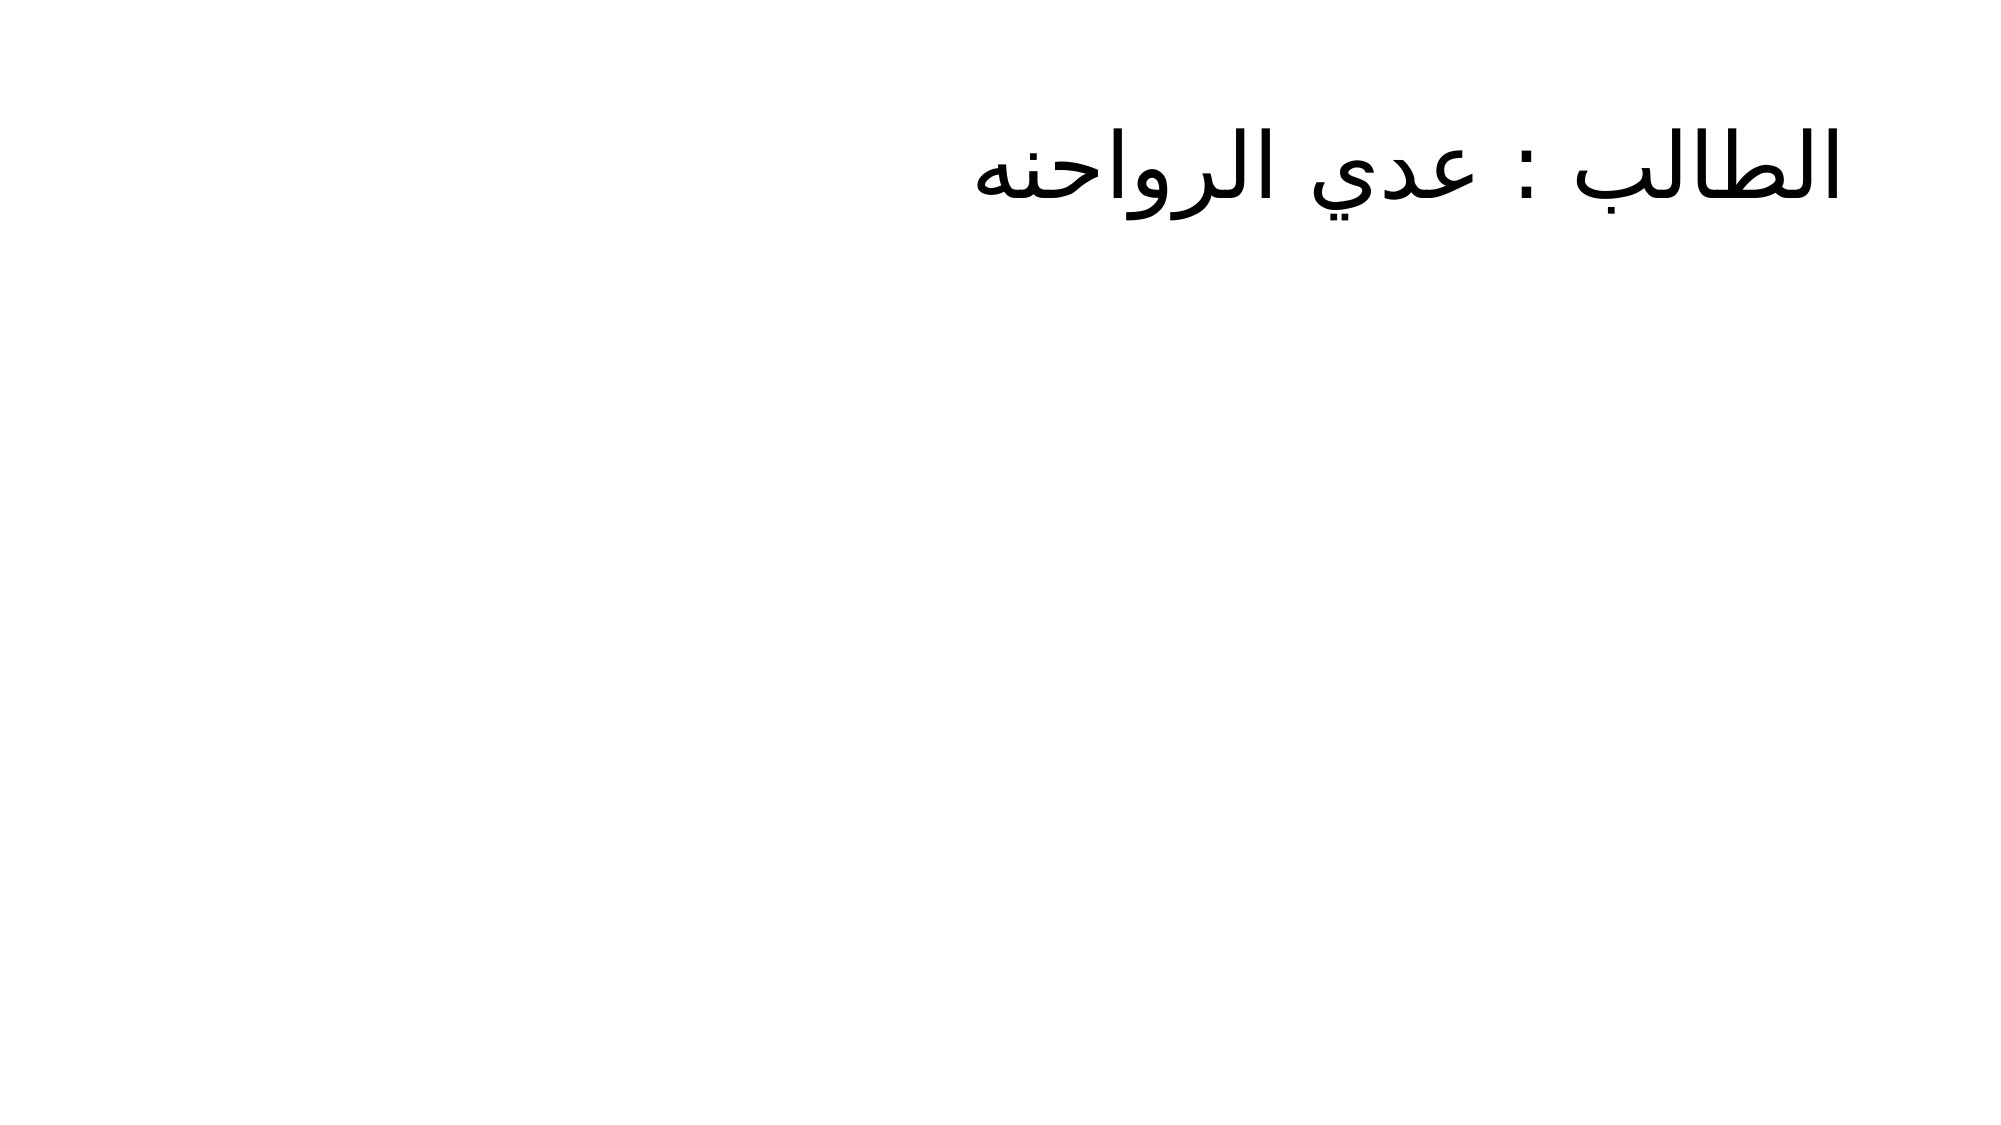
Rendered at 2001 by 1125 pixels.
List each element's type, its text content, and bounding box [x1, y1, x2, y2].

title الطالب : عدي الرواحنه [137, 59, 1863, 278]
